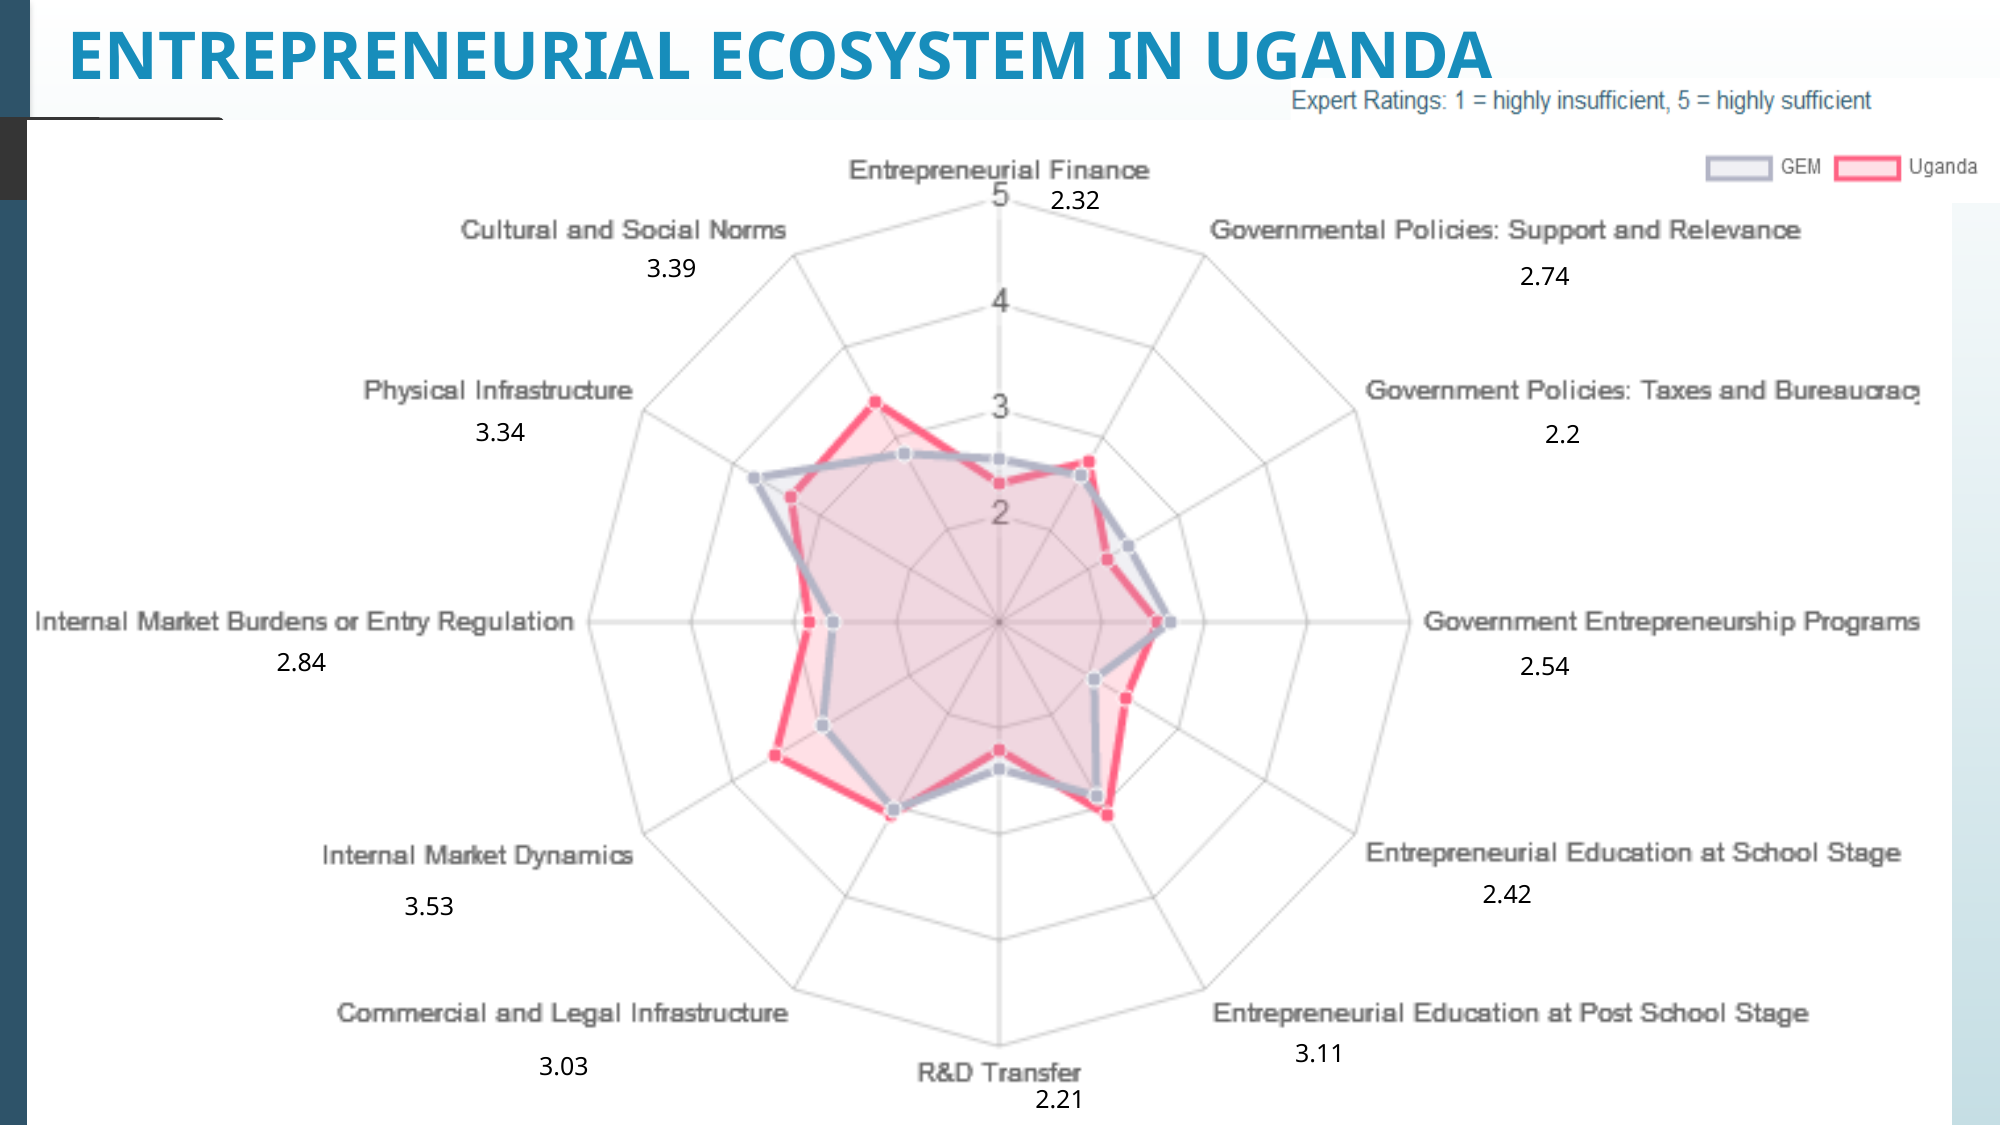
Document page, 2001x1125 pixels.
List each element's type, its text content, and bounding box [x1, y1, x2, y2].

title ENTREPRENEURIAL ECOSYSTEM IN UGANDA [52, 6, 1515, 119]
picture [27, 77, 2000, 1125]
